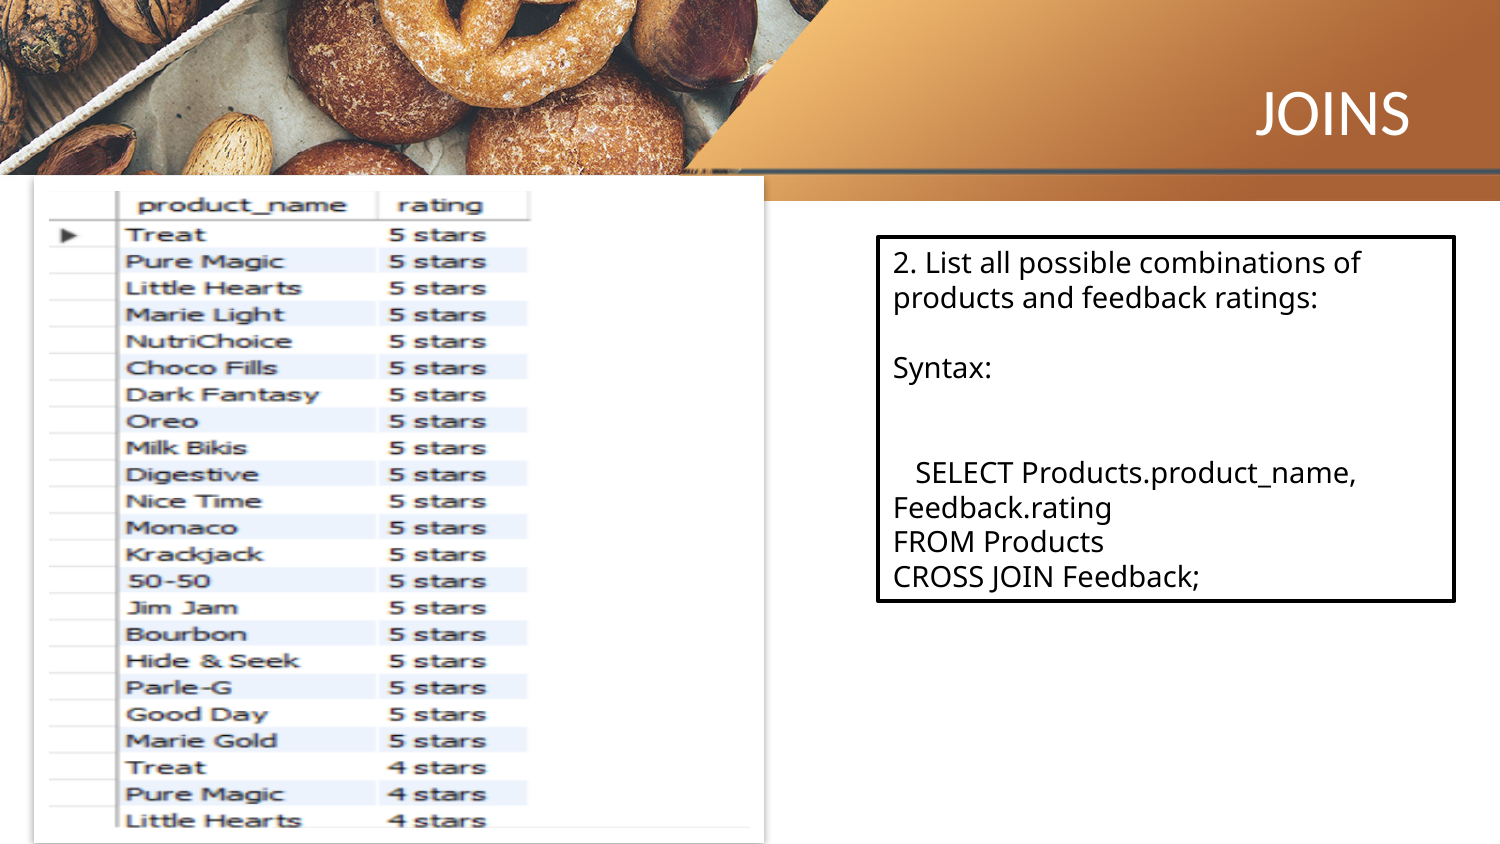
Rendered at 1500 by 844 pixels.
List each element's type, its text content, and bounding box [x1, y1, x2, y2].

picture [0, 0, 1500, 844]
list [770, 221, 1427, 798]
title JOINS [73, 46, 1427, 172]
text_box 2. List all possible combinations of products and feedback ratings: Syntax: SELECT Products.product_name, Feedback.rating FROM Products CROSS JOIN Feedback; [876, 235, 1456, 603]
